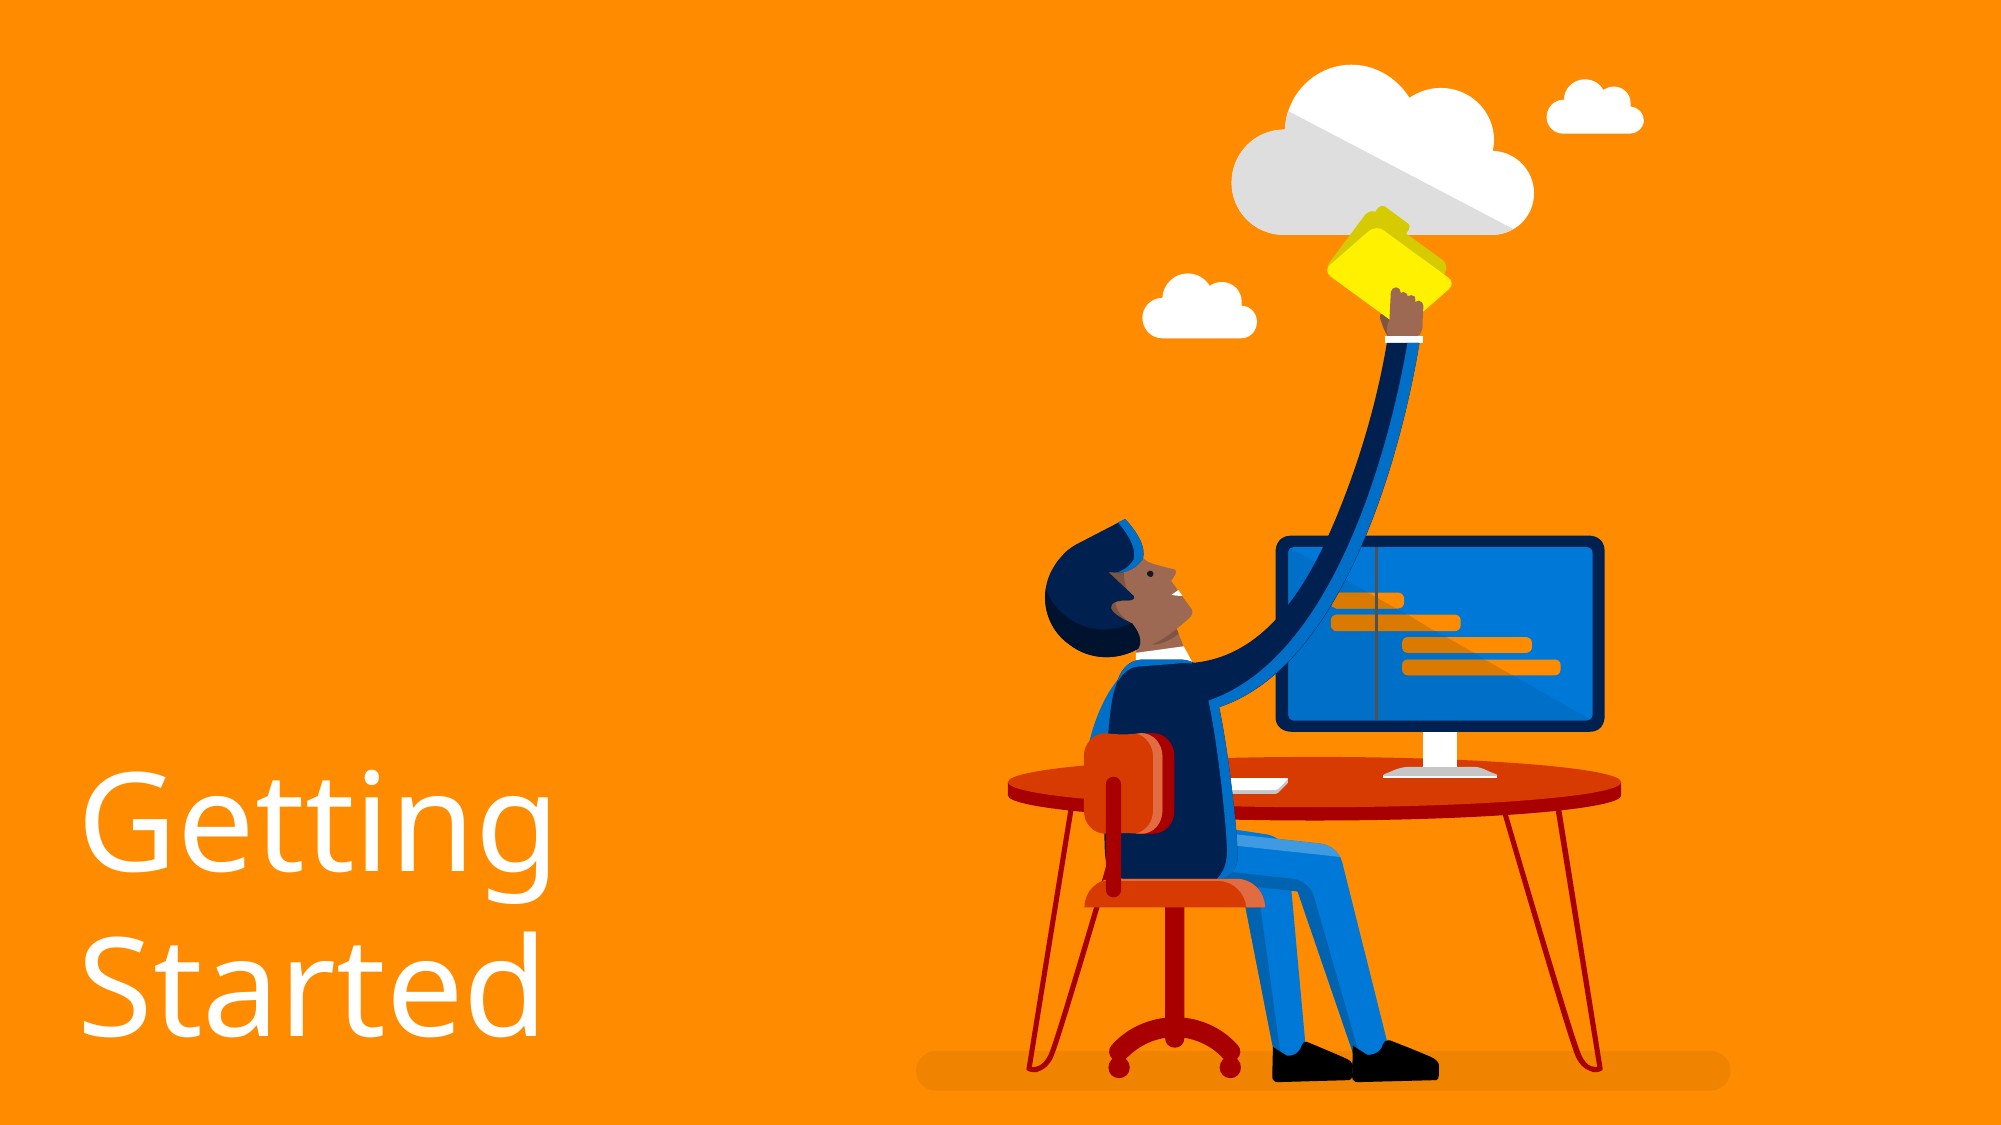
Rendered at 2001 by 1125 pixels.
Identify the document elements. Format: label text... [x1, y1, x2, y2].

picture [239, 0, 2000, 1125]
text_box Getting Started [63, 726, 239, 1125]
